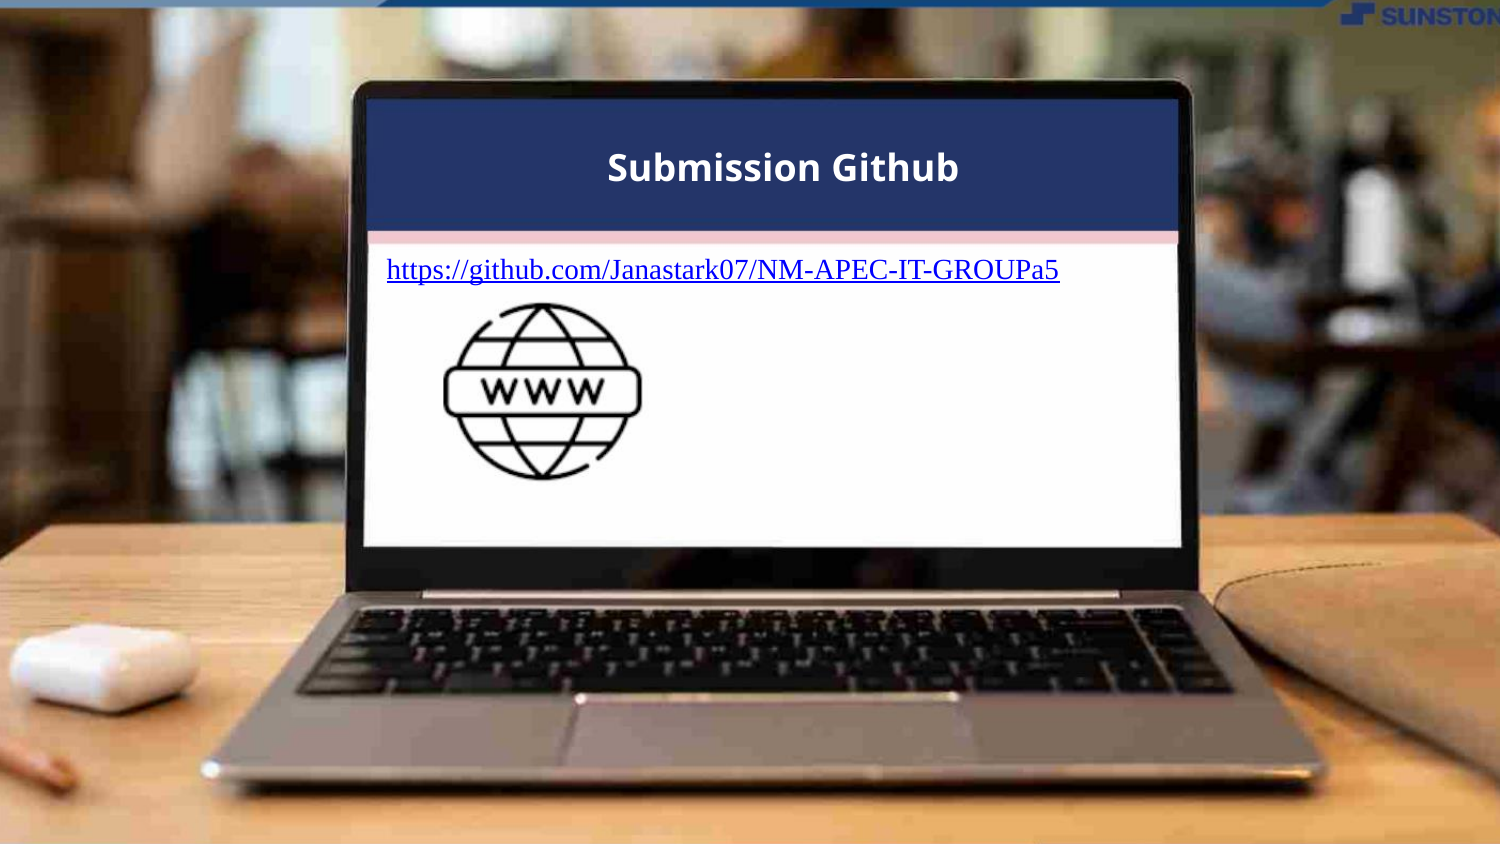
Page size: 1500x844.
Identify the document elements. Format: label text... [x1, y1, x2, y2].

text_box https://github.com/Janastark07/NM-APEC-IT-GROUPa5 [371, 242, 1199, 293]
text_box [0, 0, 1500, 844]
text_box Submission Github [607, 144, 966, 189]
